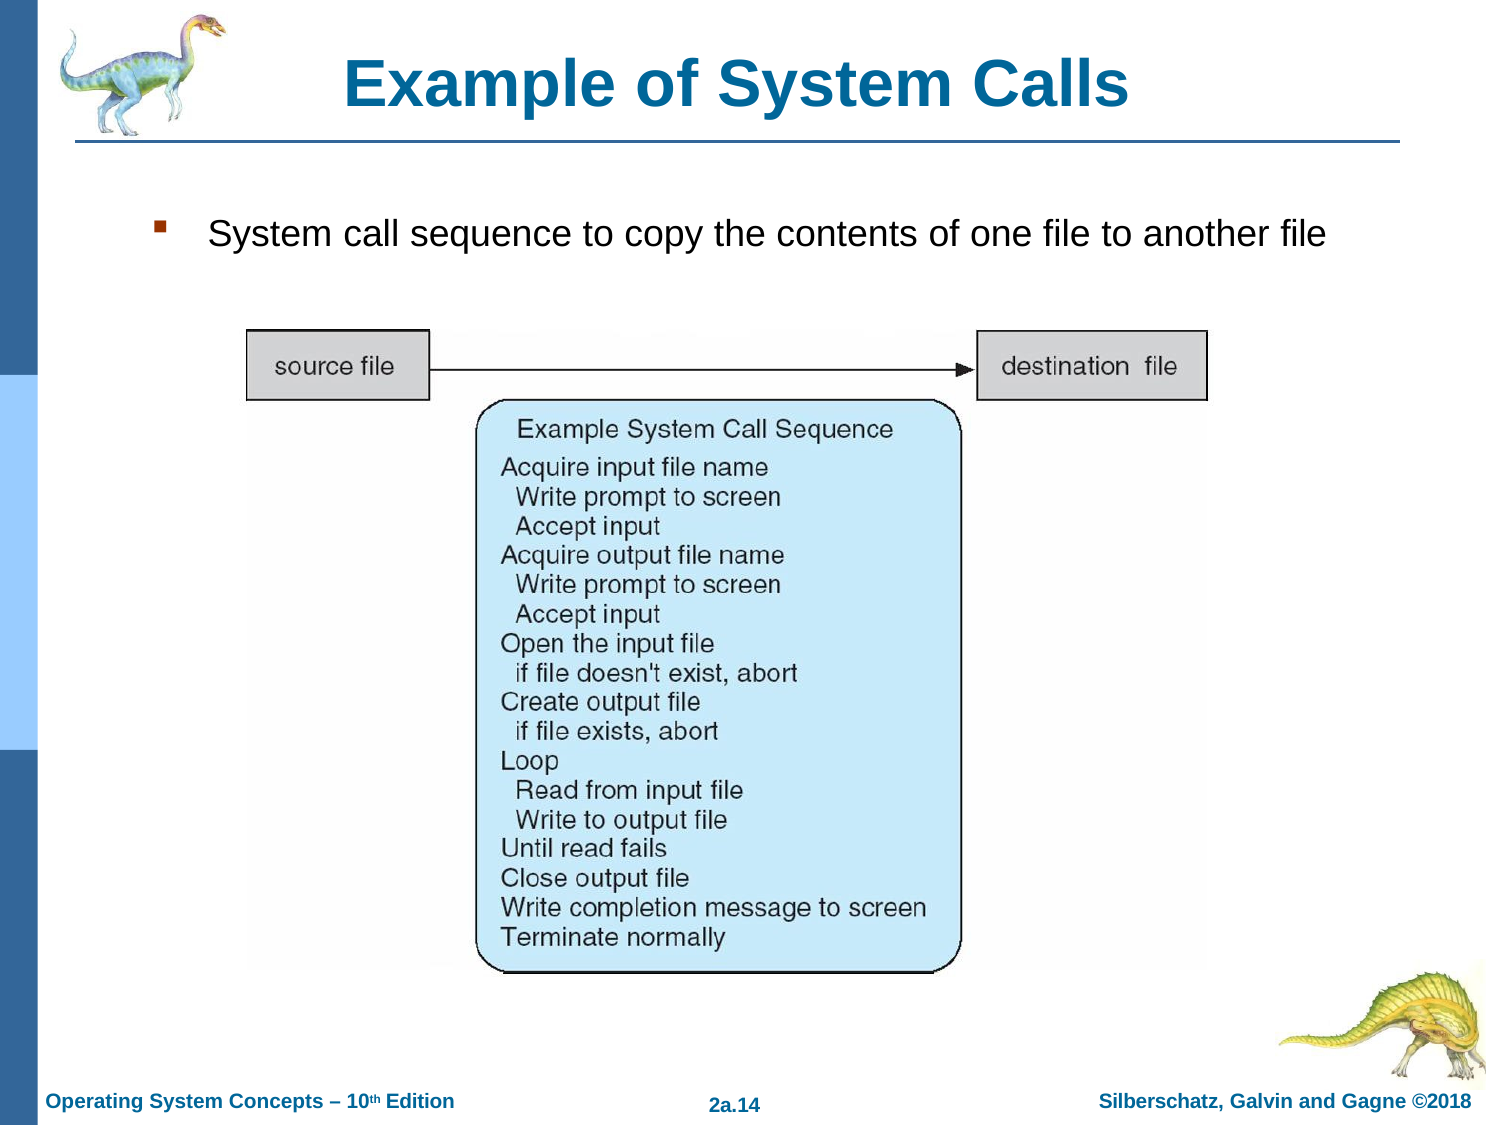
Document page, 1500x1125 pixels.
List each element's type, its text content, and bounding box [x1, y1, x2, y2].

text_box System call sequence to copy the contents of one file to another file [149, 206, 1332, 254]
picture [1275, 959, 1486, 1090]
slide_number Silberschatz, Galvin and Gagne ©2018 [1096, 1087, 1478, 1125]
footer Operating System Concepts – 10th Edition [43, 1087, 461, 1125]
slide_number 2a.10 [706, 1091, 770, 1125]
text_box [239, 329, 1214, 977]
picture [58, 11, 228, 145]
title Example of System Calls [215, 27, 1434, 229]
